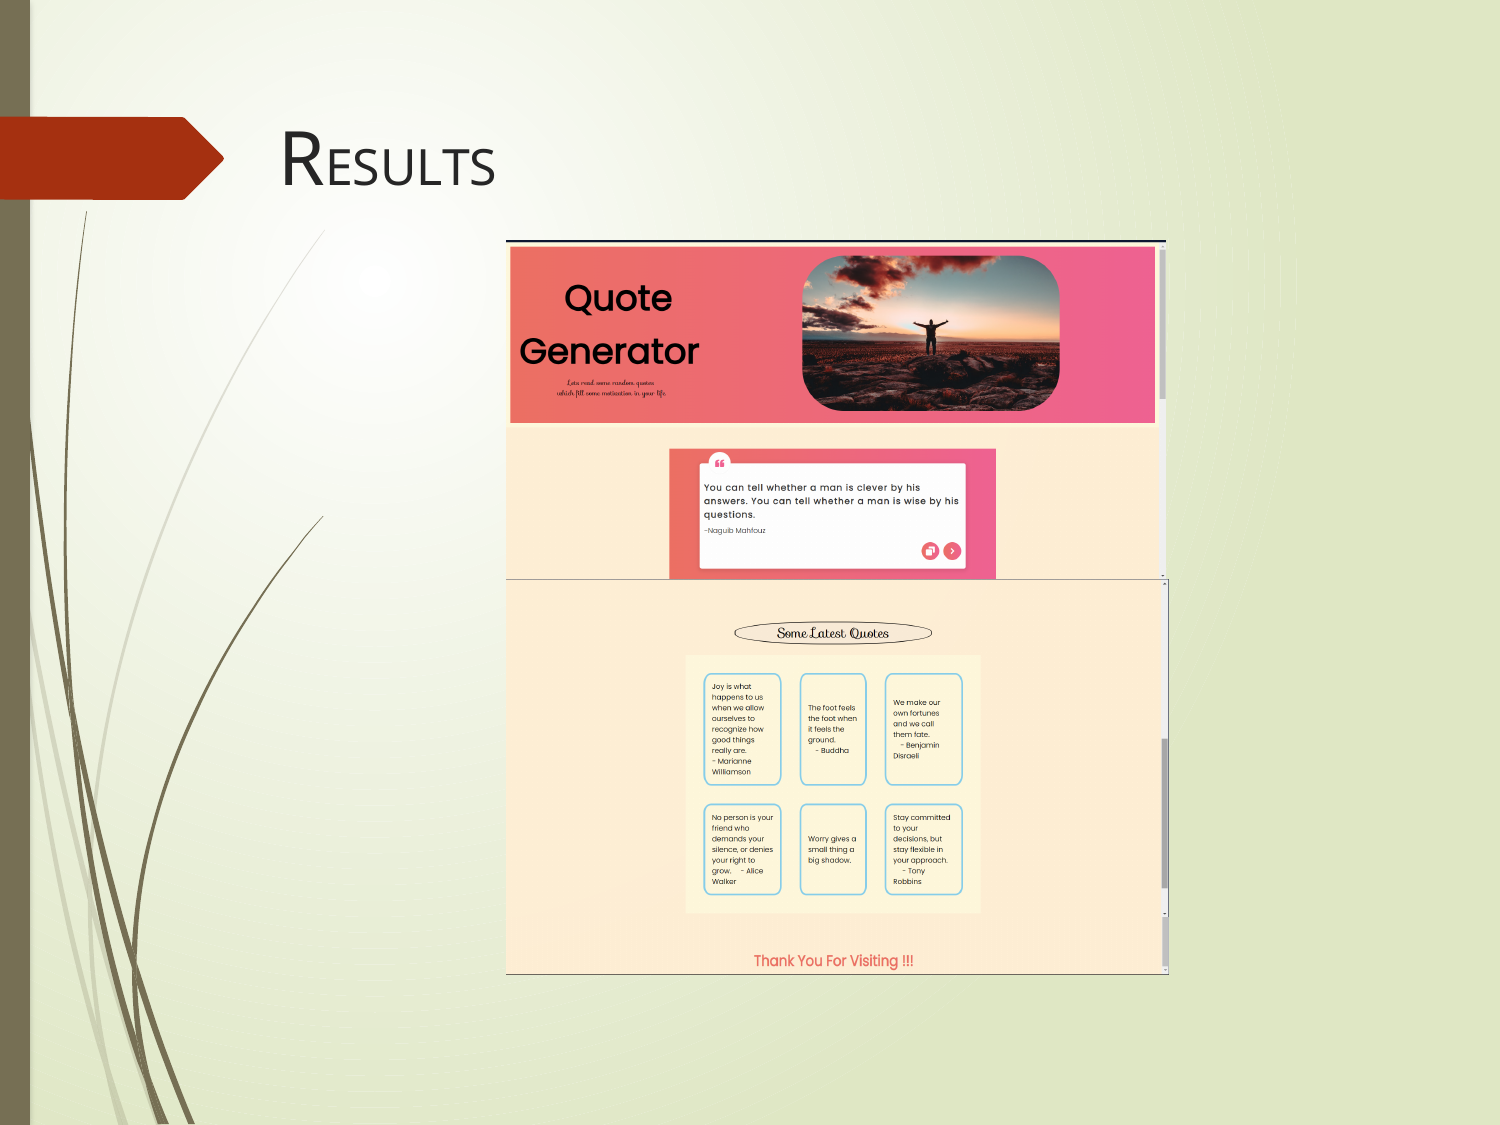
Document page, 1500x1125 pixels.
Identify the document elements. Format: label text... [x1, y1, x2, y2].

picture [506, 240, 1170, 975]
title RESULTS [263, 102, 1345, 313]
